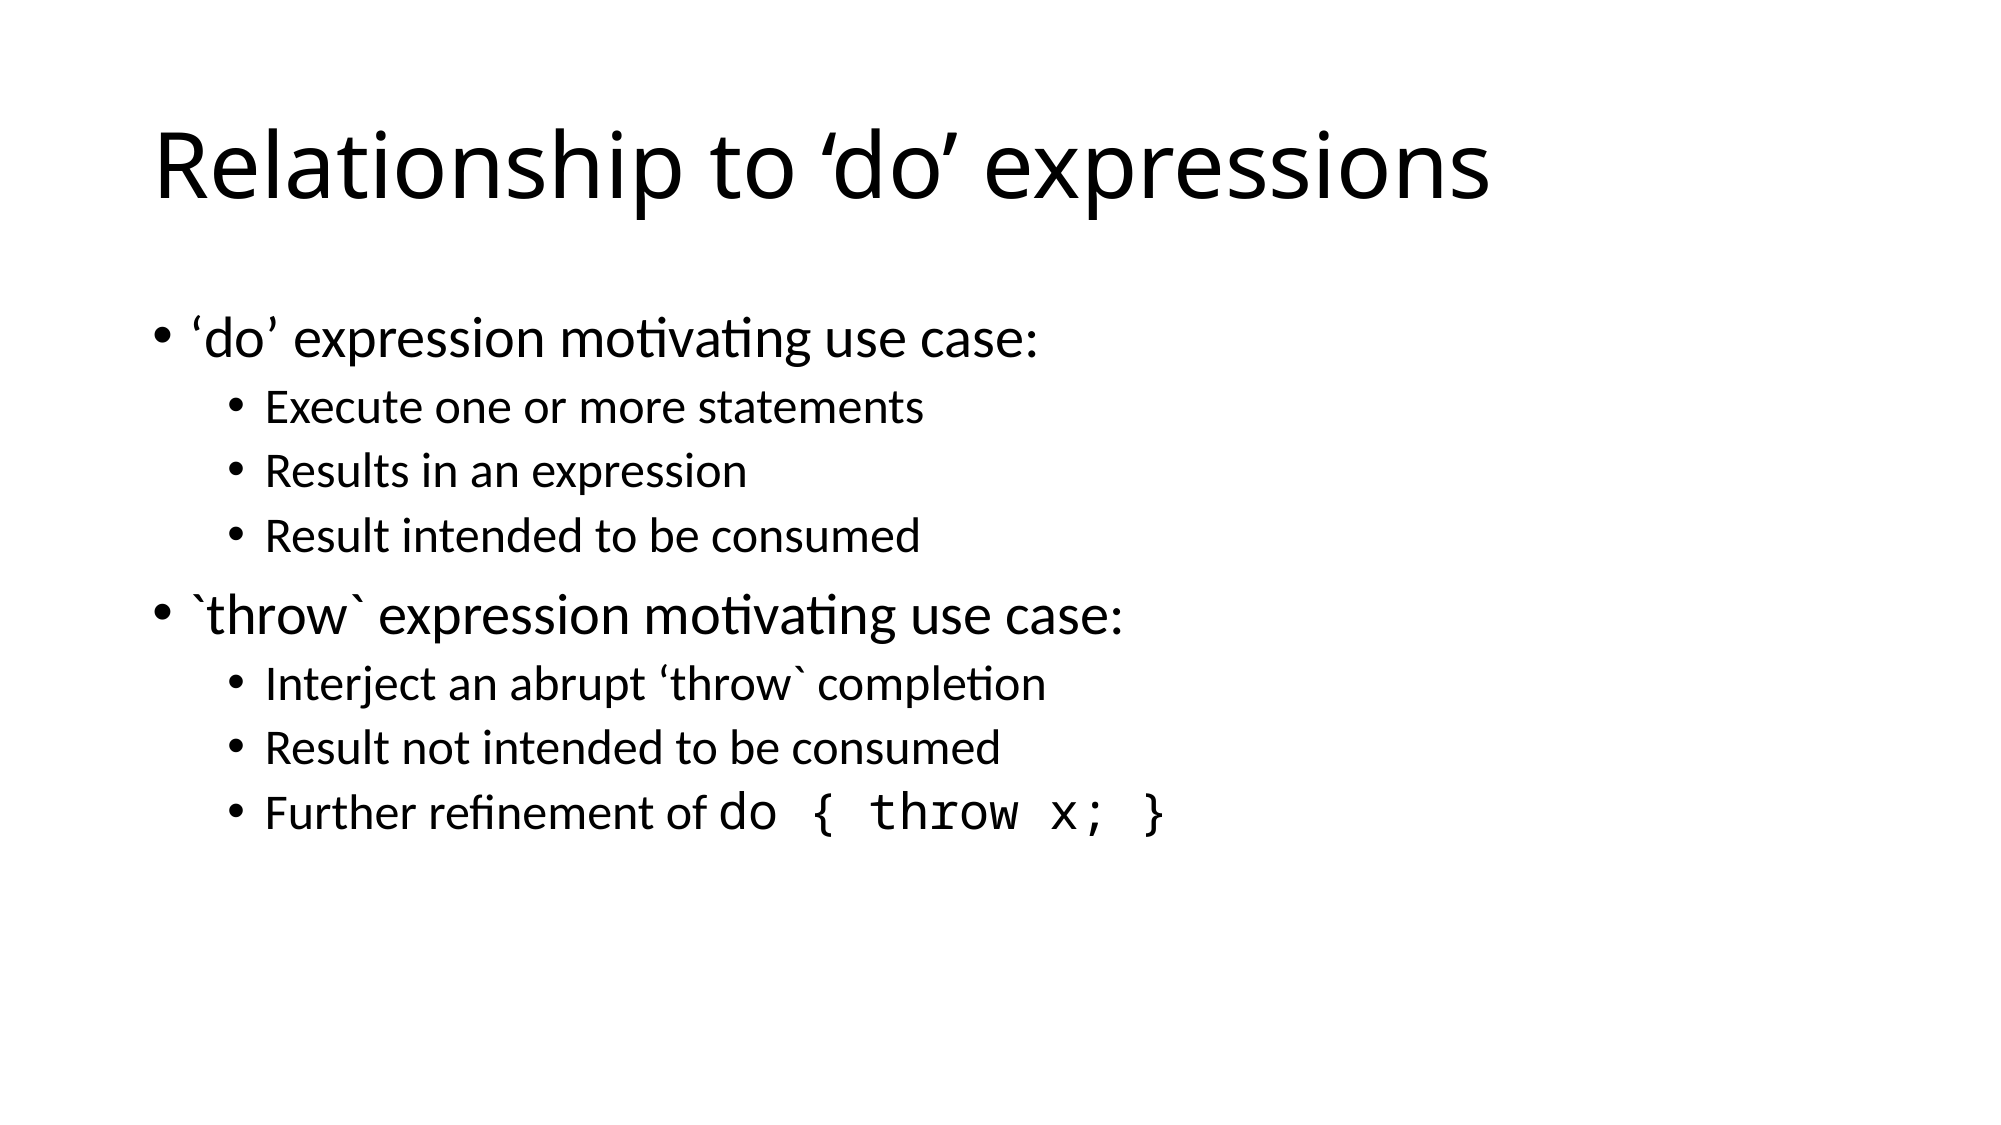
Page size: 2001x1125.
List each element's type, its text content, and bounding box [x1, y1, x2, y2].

title Relationship to ‘do’ expressions [137, 59, 1863, 278]
list ‘do’ expression motivating use case: Execute one or more statements Results in an expression Result intended to be consumed `throw` expression motivating use case: Interject an abrupt ‘throw` completion Result not intended to be consumed Further refinement of do { throw x; } [137, 299, 1863, 1014]
